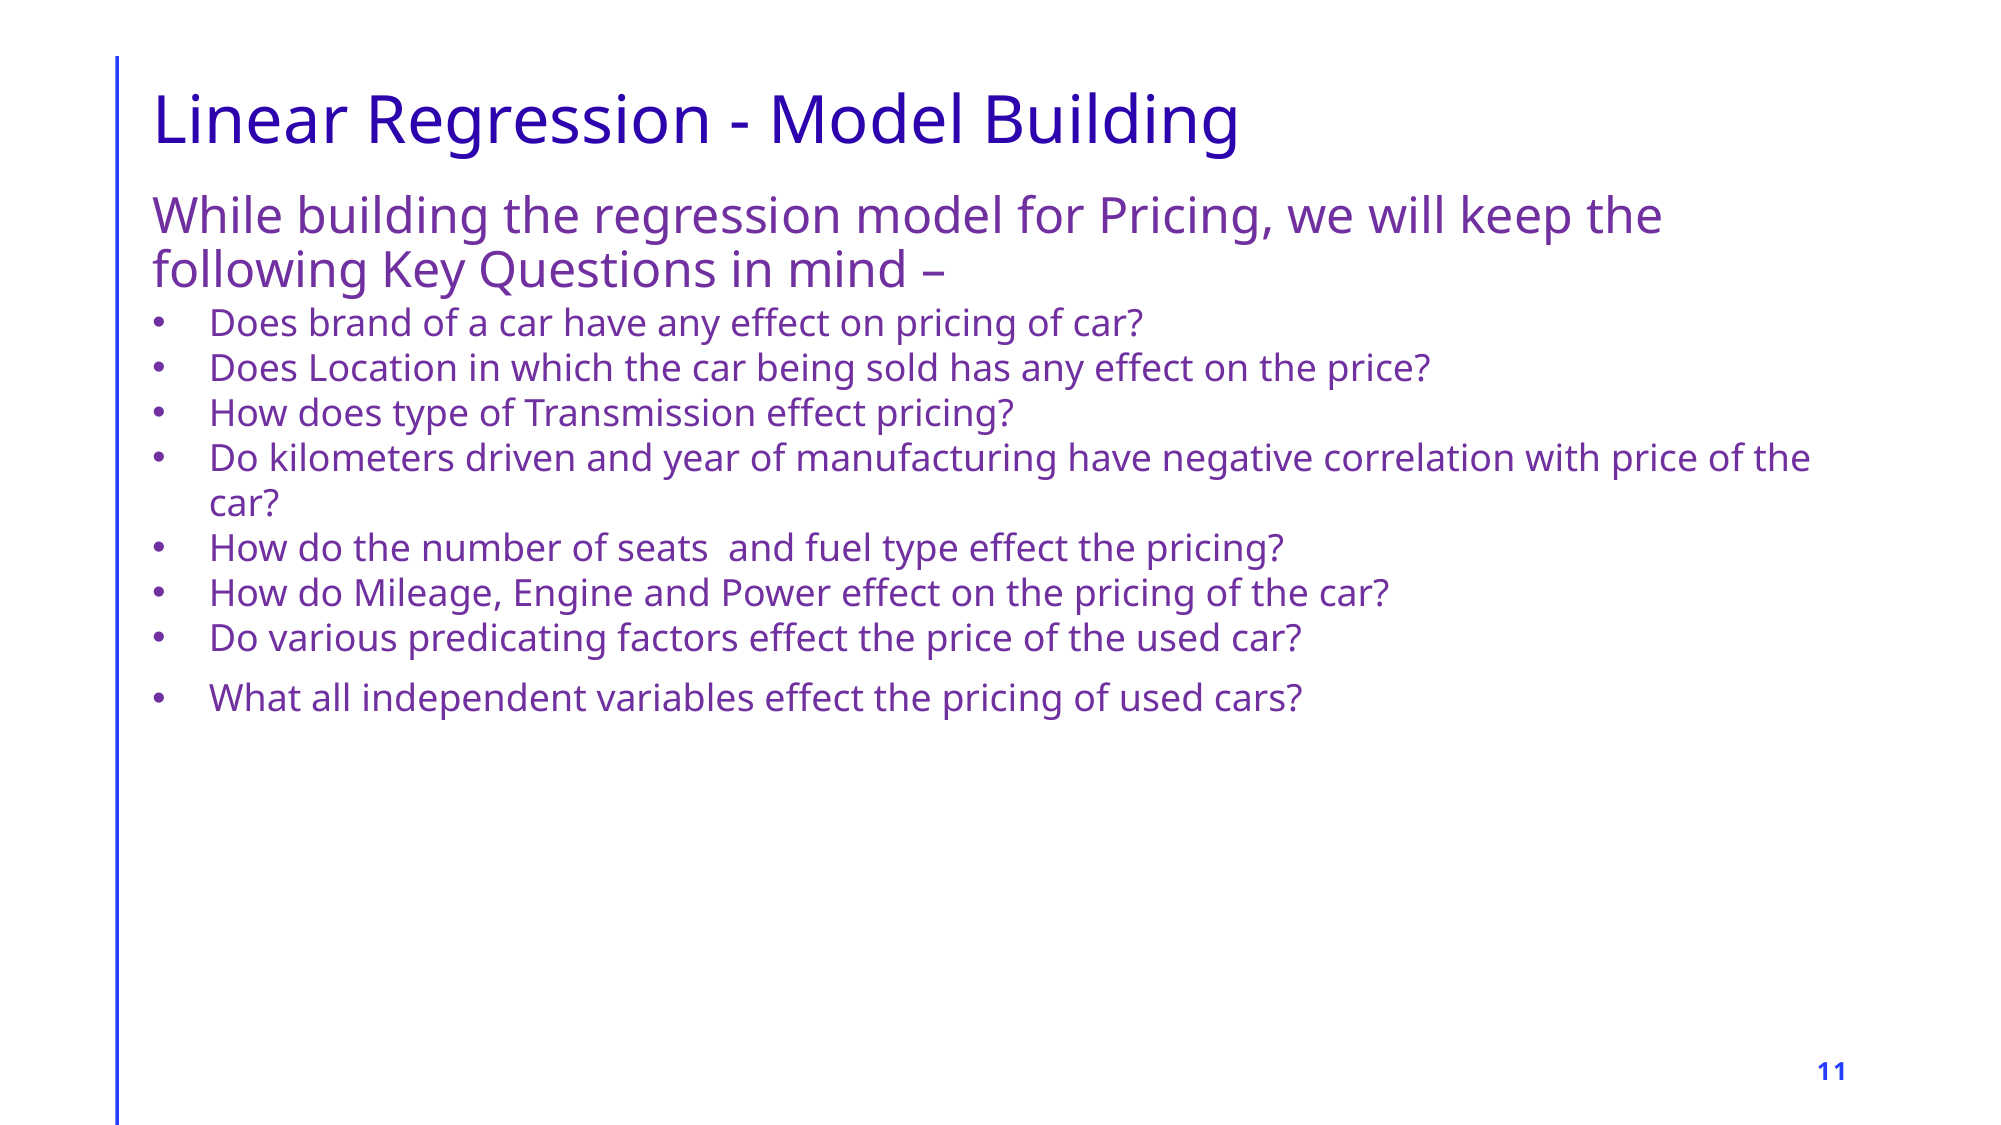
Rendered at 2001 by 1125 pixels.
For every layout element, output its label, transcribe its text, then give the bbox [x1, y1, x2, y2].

title Linear Regression - Model Building [137, 59, 1863, 183]
slide_number 11 [1412, 1042, 1863, 1103]
list While building the regression model for Pricing, we will keep the following Key Questions in mind – Does brand of a car have any effect on pricing of car? Does Location in which the car being sold has any effect on the price? How does type of Transmission effect pricing? Do kilometers driven and year of manufacturing have negative correlation with price of the car? How do the number of seats and fuel type effect the pricing? How do Mileage, Engine and Power effect on the pricing of the car? Do various predicating factors effect the price of the used car? What all independent variables effect the pricing of used cars? [137, 183, 1863, 1014]
